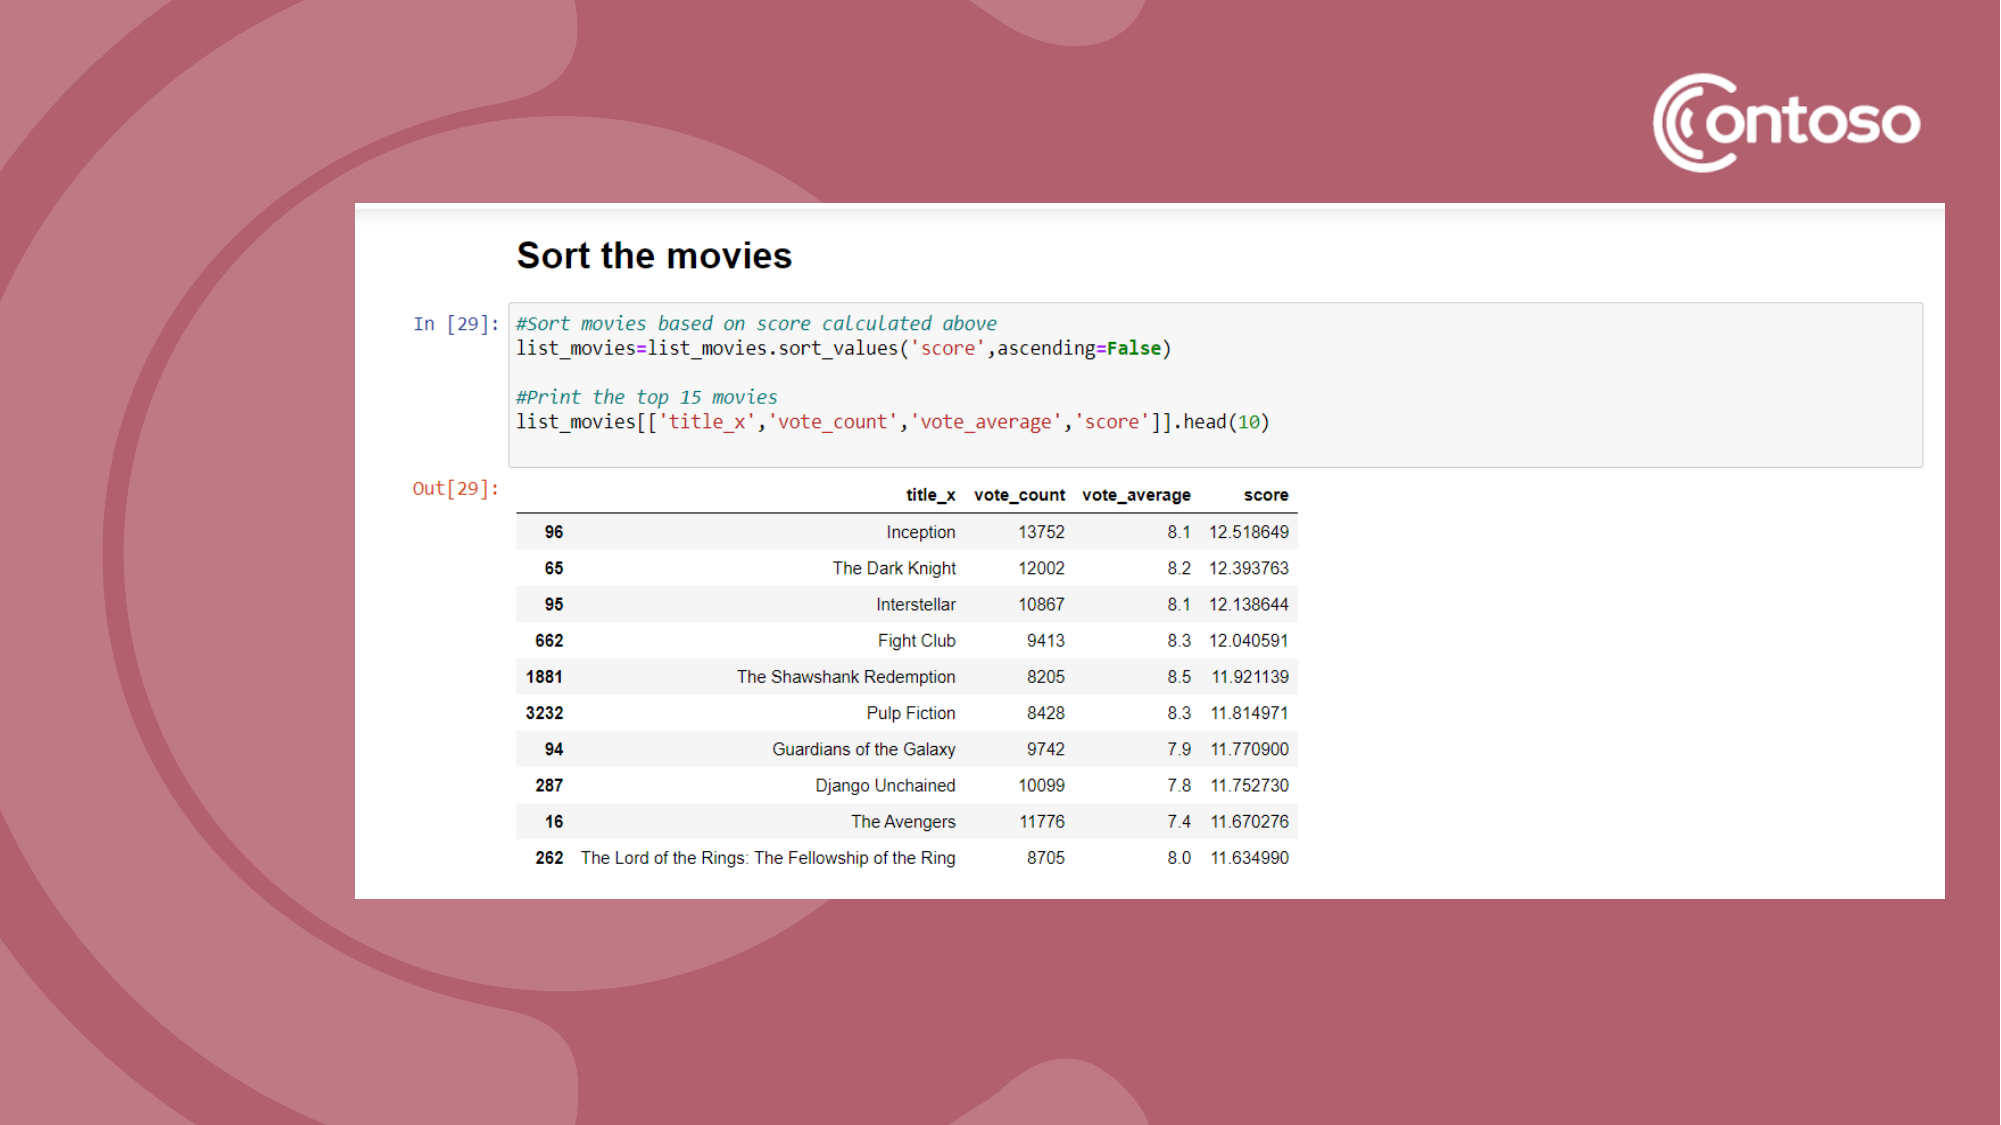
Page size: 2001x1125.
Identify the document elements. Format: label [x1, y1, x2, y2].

picture [355, 203, 1945, 899]
picture [1643, 64, 1930, 175]
